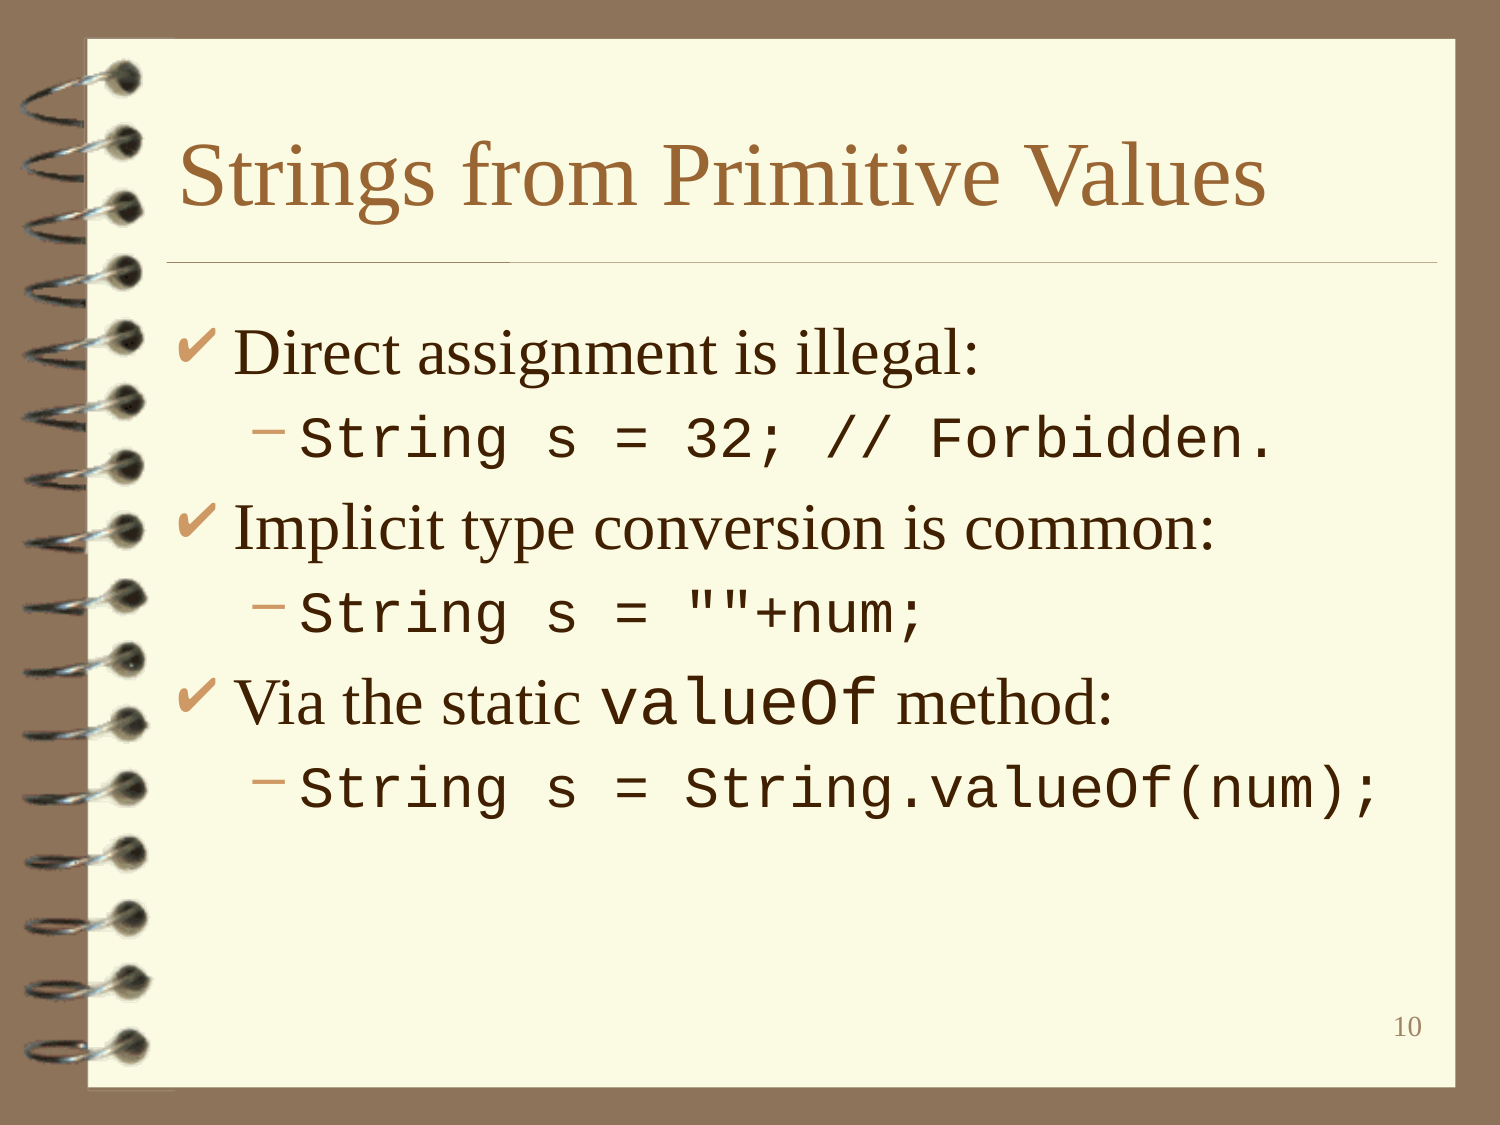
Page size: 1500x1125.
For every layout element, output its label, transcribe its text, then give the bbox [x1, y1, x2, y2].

list Direct assignment is illegal: String s = 32; // Forbidden. Implicit type conversion is common: String s = ""+num; Via the static valueOf method: String s = String.valueOf(num); [162, 299, 1438, 976]
title Strings from Primitive Values [162, 74, 1438, 263]
picture [0, 0, 175, 1125]
slide_number 10 [1124, 999, 1438, 1076]
